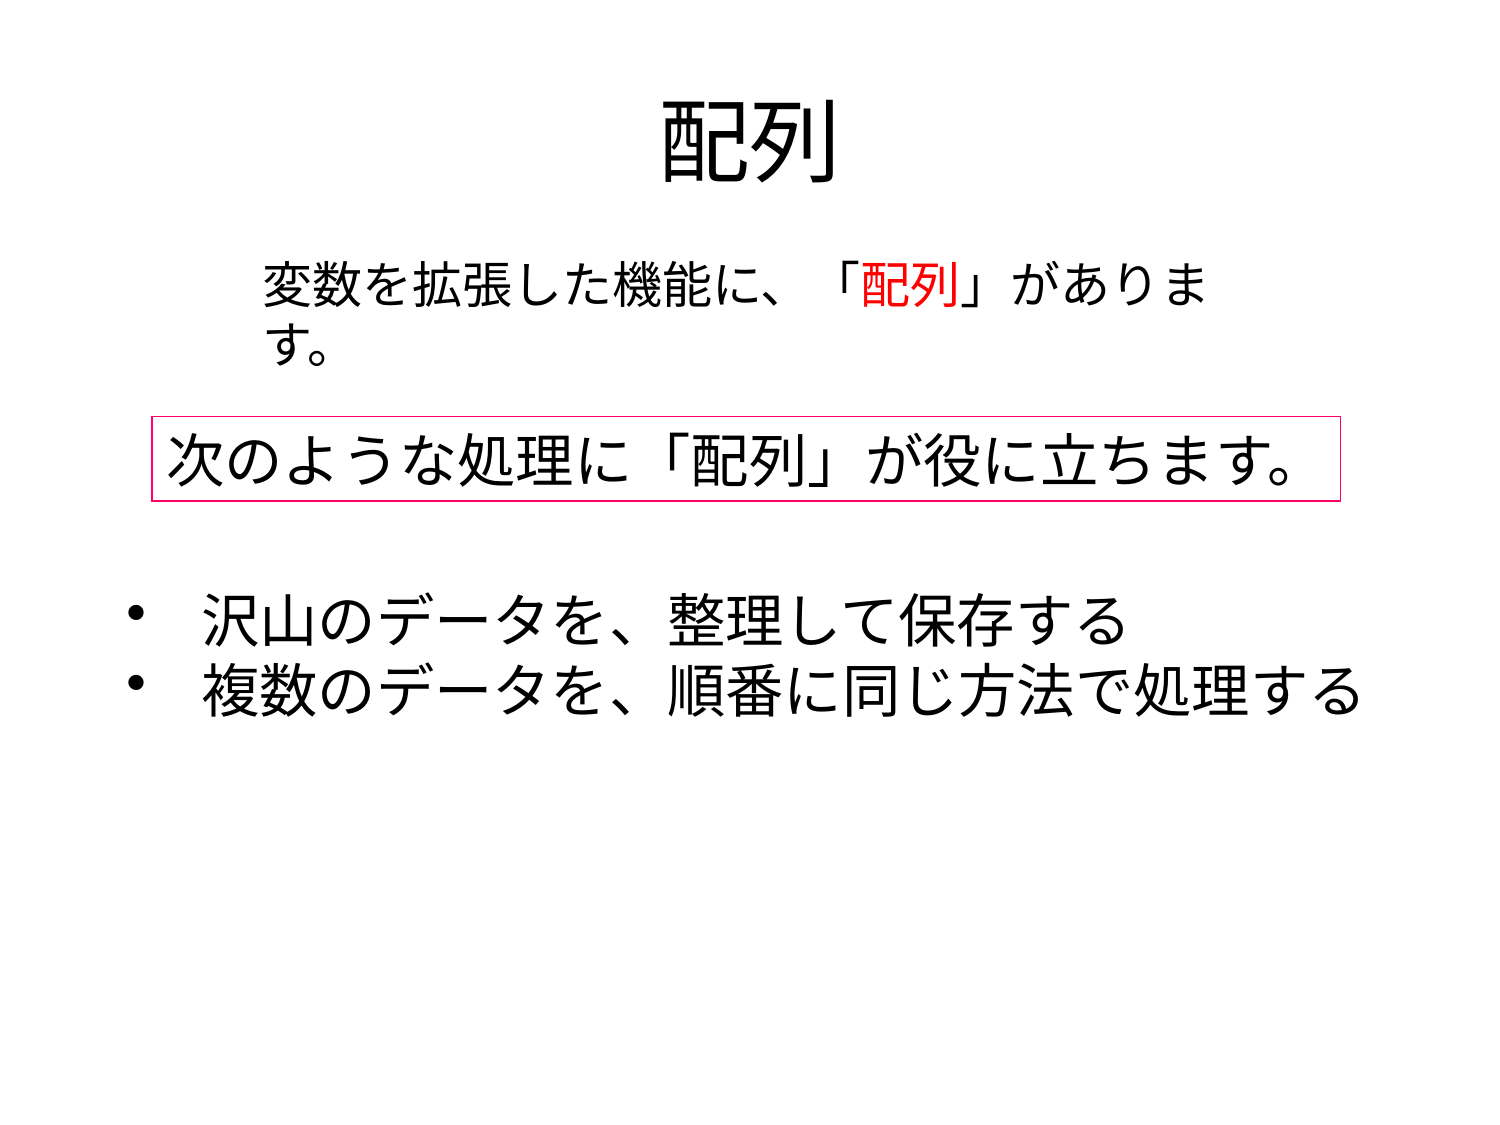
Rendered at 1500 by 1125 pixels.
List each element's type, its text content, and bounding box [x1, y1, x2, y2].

title 配列 [75, 45, 1425, 233]
text_box 変数を拡張した機能に、「配列」があります。 [247, 246, 1245, 382]
text_box 沢山のデータを、整理して保存する 複数のデータを、順番に同じ方法で処理する [111, 577, 1382, 732]
text_box 次のような処理に「配列」が役に立ちます。 [151, 416, 1341, 502]
